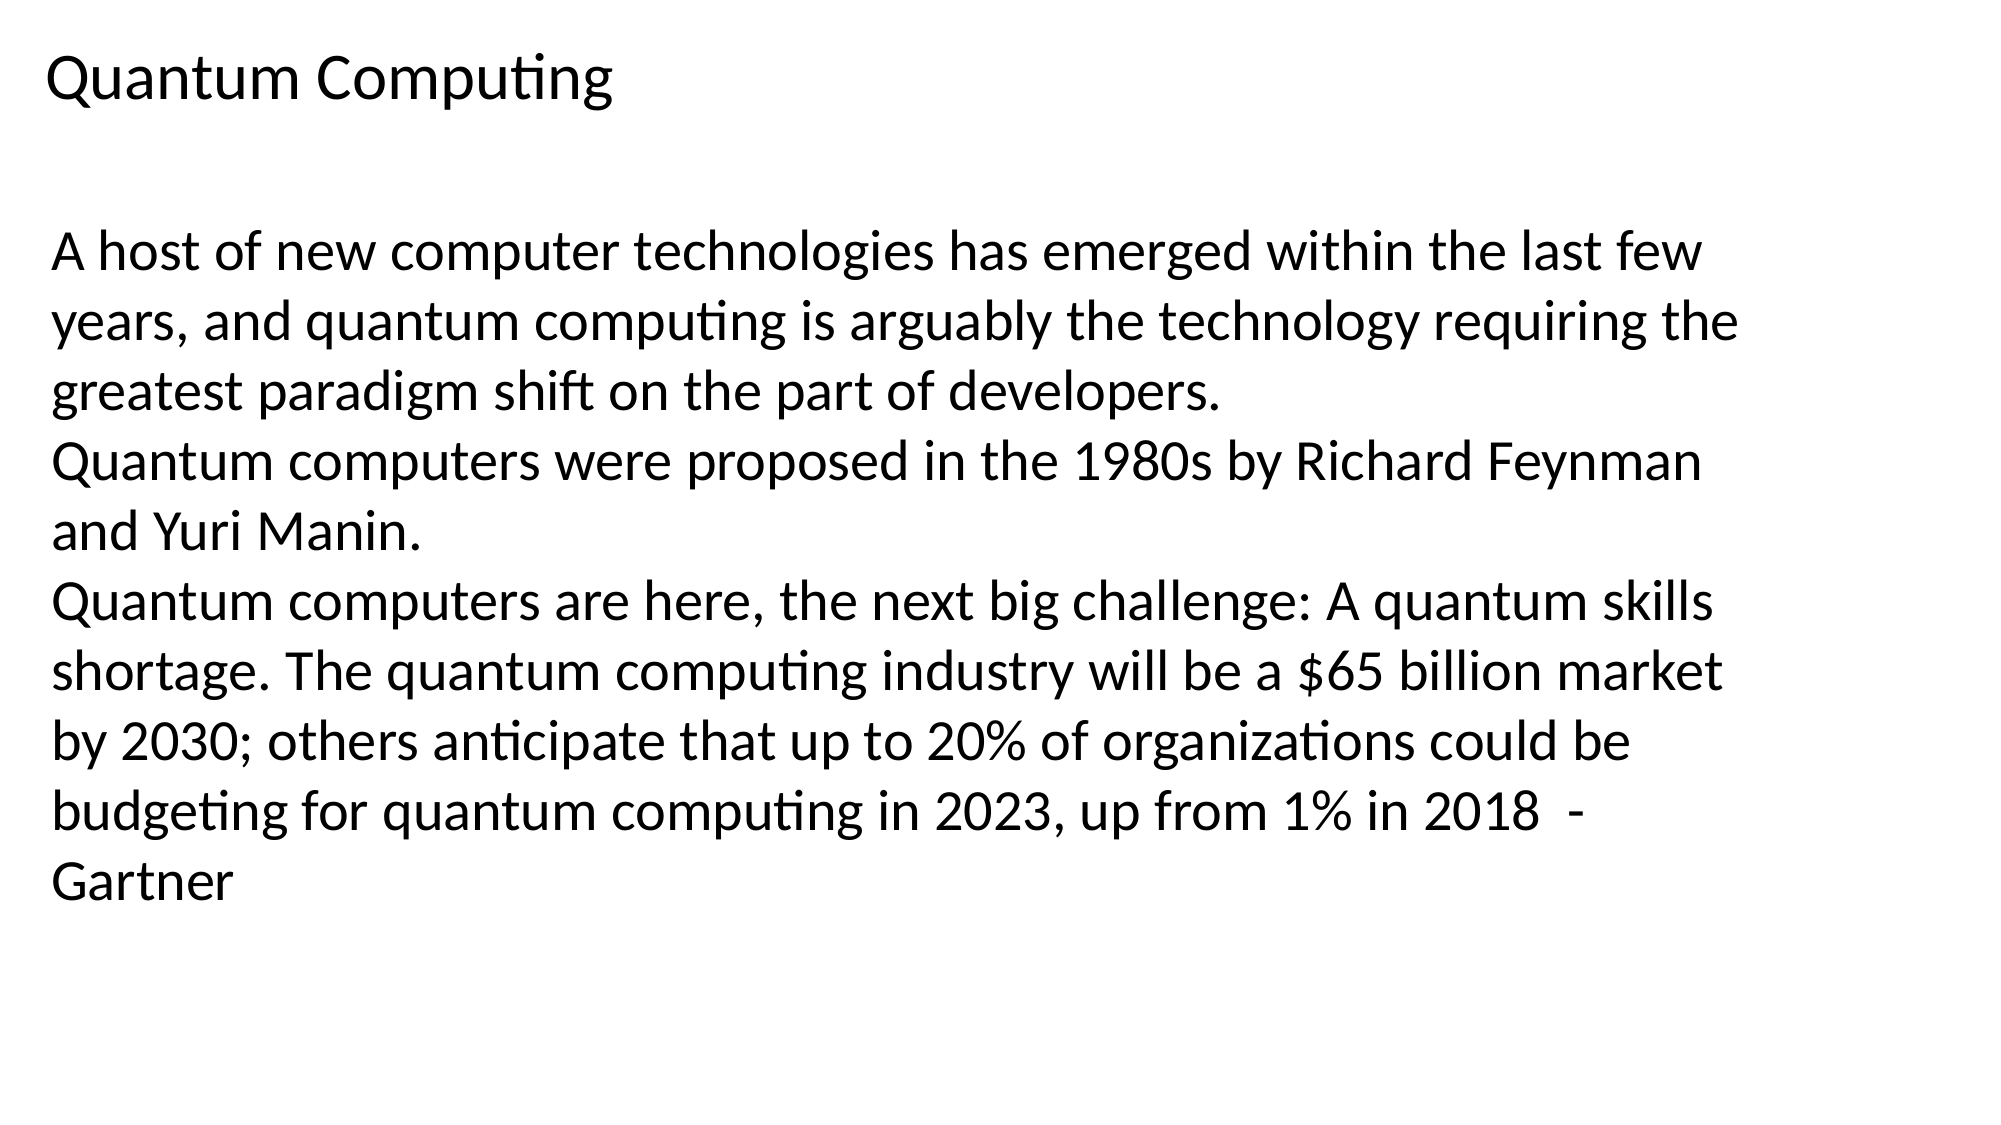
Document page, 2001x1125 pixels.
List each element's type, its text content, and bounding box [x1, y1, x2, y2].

list A host of new computer technologies has emerged within the last few years, and quantum computing is arguably the technology requiring the greatest paradigm shift on the part of developers. Quantum computers were proposed in the 1980s by Richard Feynman and Yuri Manin. Quantum computers are here, the next big challenge: A quantum skills shortage. The quantum computing industry will be a $65 billion market by 2030; others anticipate that up to 20% of organizations could be budgeting for quantum computing in 2023, up from 1% in 2018 - Gartner [51, 212, 1770, 990]
title Quantum Computing [45, 33, 1490, 115]
